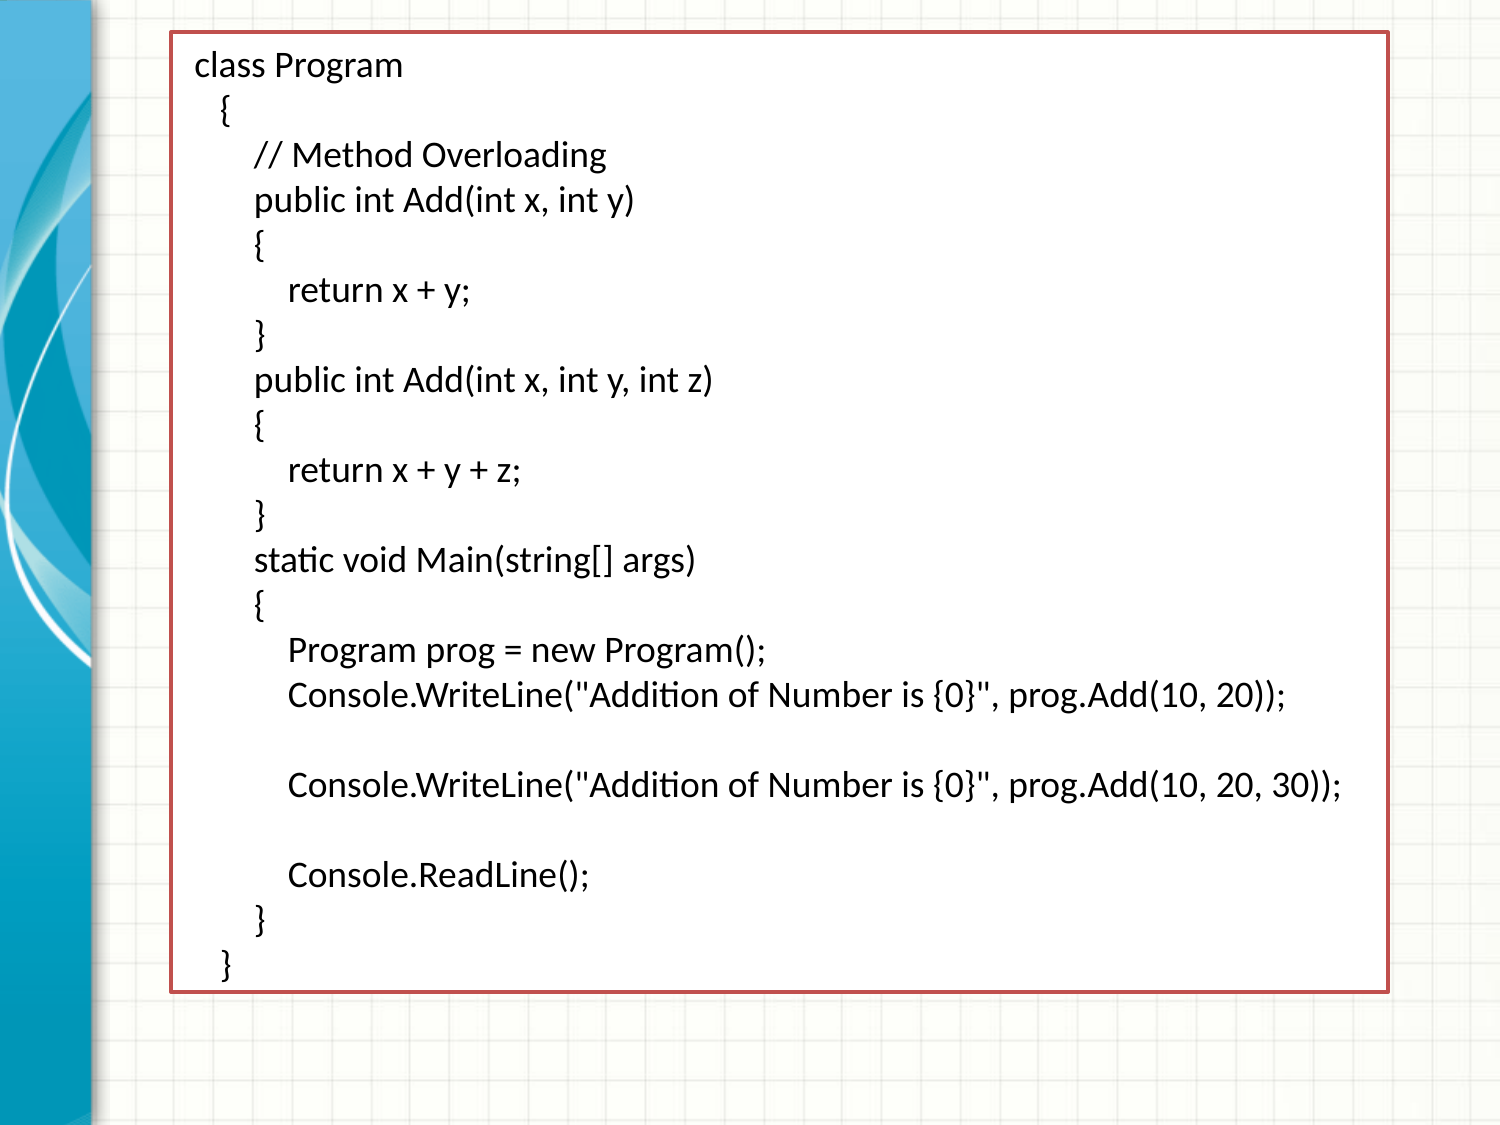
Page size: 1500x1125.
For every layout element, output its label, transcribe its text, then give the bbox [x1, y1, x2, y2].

text_box class Program { // Method Overloading public int Add(int x, int y) { return x + y; } public int Add(int x, int y, int z) { return x + y + z; } static void Main(string[] args) { Program prog = new Program(); Console.WriteLine("Addition of Number is {0}", prog.Add(10, 20)); Console.WriteLine("Addition of Number is {0}", prog.Add(10, 20, 30)); Console.ReadLine(); } } [169, 30, 1390, 994]
picture [0, 0, 1500, 1125]
